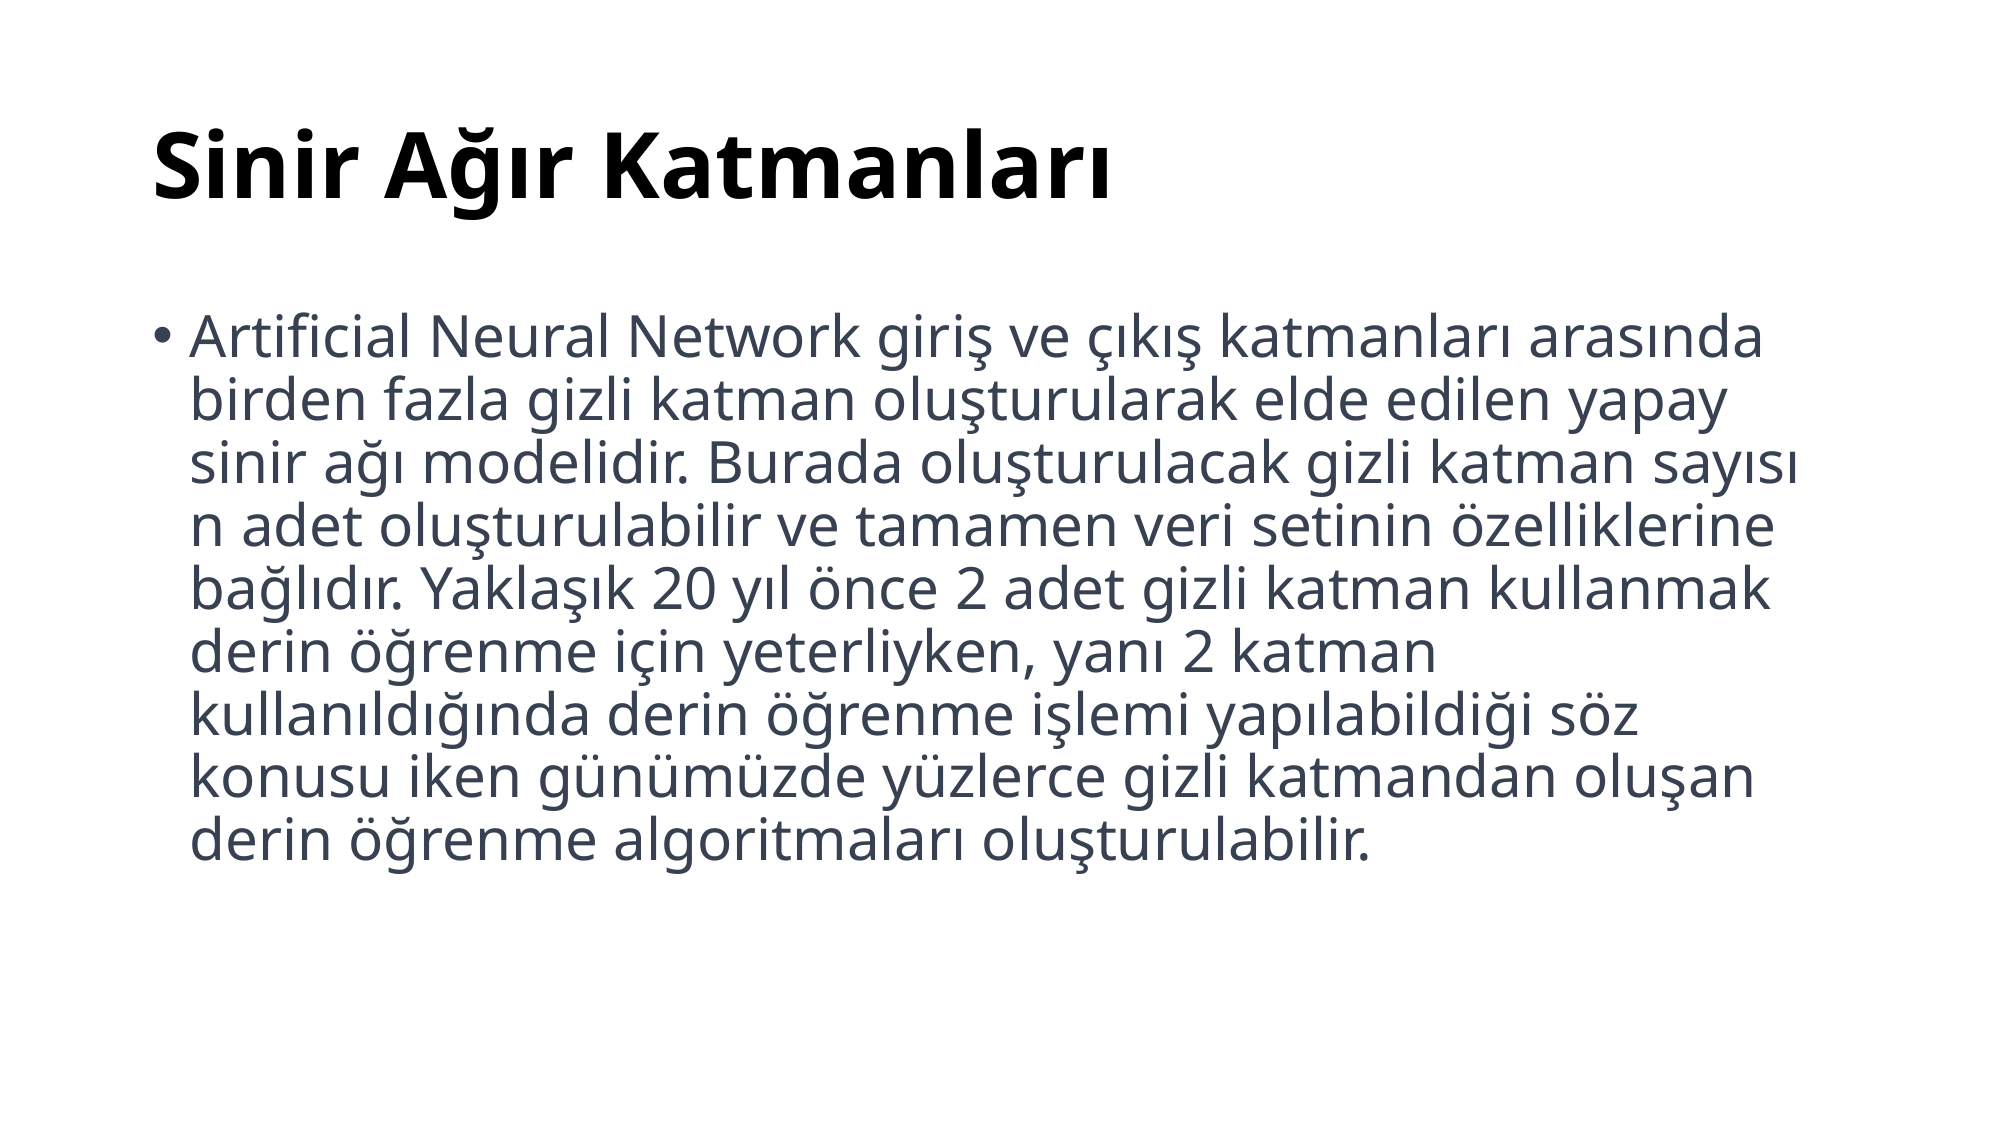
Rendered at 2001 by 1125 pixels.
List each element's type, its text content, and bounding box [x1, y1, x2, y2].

title Sinir Ağır Katmanları [137, 59, 1863, 278]
list Artificial Neural Network giriş ve çıkış katmanları arasında birden fazla gizli katman oluşturularak elde edilen yapay sinir ağı modelidir. Burada oluşturulacak gizli katman sayısı n adet oluşturulabilir ve tamamen veri setinin özelliklerine bağlıdır. Yaklaşık 20 yıl önce 2 adet gizli katman kullanmak derin öğrenme için yeterliyken, yanı 2 katman kullanıldığında derin öğrenme işlemi yapılabildiği söz konusu iken günümüzde yüzlerce gizli katmandan oluşan derin öğrenme algoritmaları oluşturulabilir. [137, 299, 1863, 1014]
